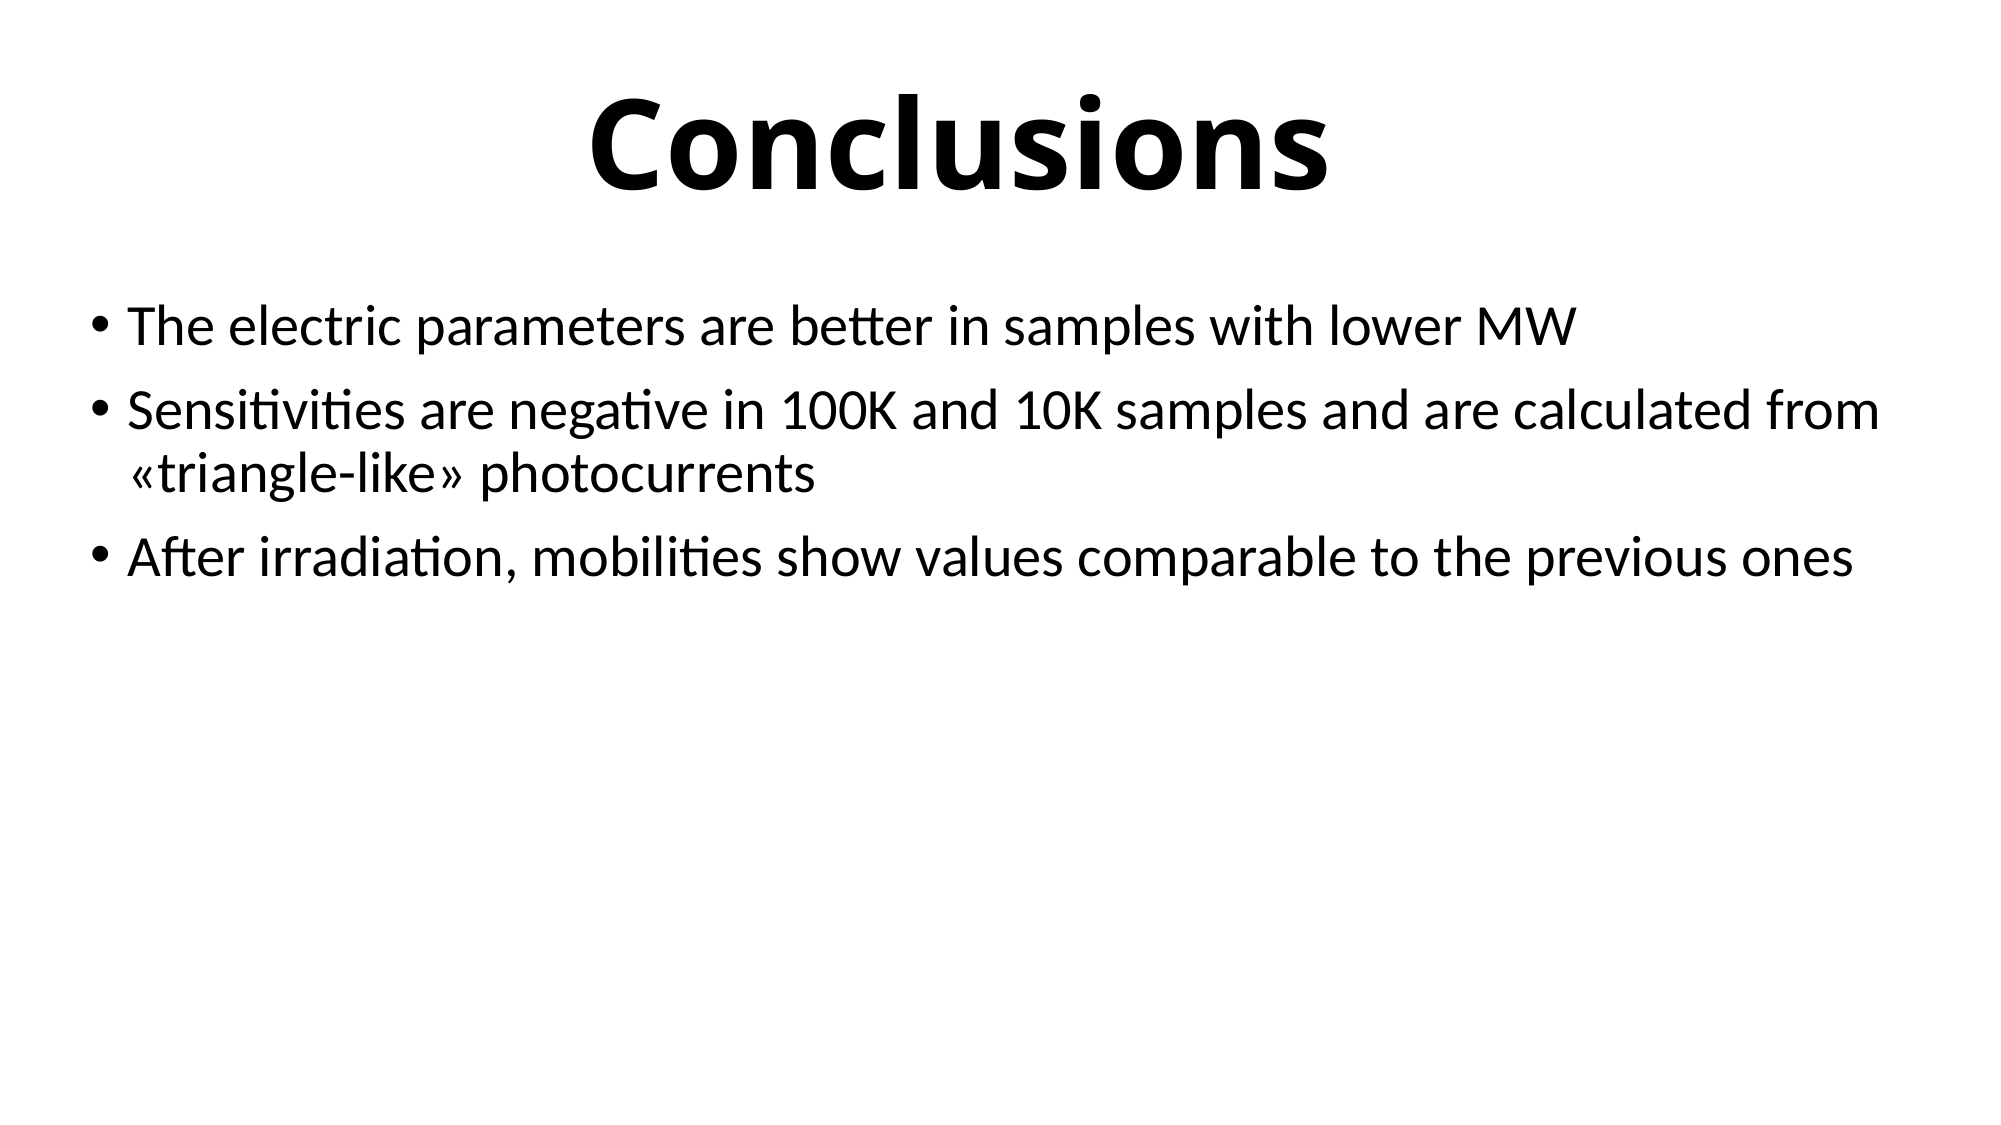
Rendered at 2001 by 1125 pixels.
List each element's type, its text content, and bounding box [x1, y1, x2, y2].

title Conclusions [96, 40, 1822, 258]
list The electric parameters are better in samples with lower MW Sensitivities are negative in 100K and 10K samples and are calculated from «triangle-like» photocurrents After irradiation, mobilities show values comparable to the previous ones [75, 288, 1939, 1002]
